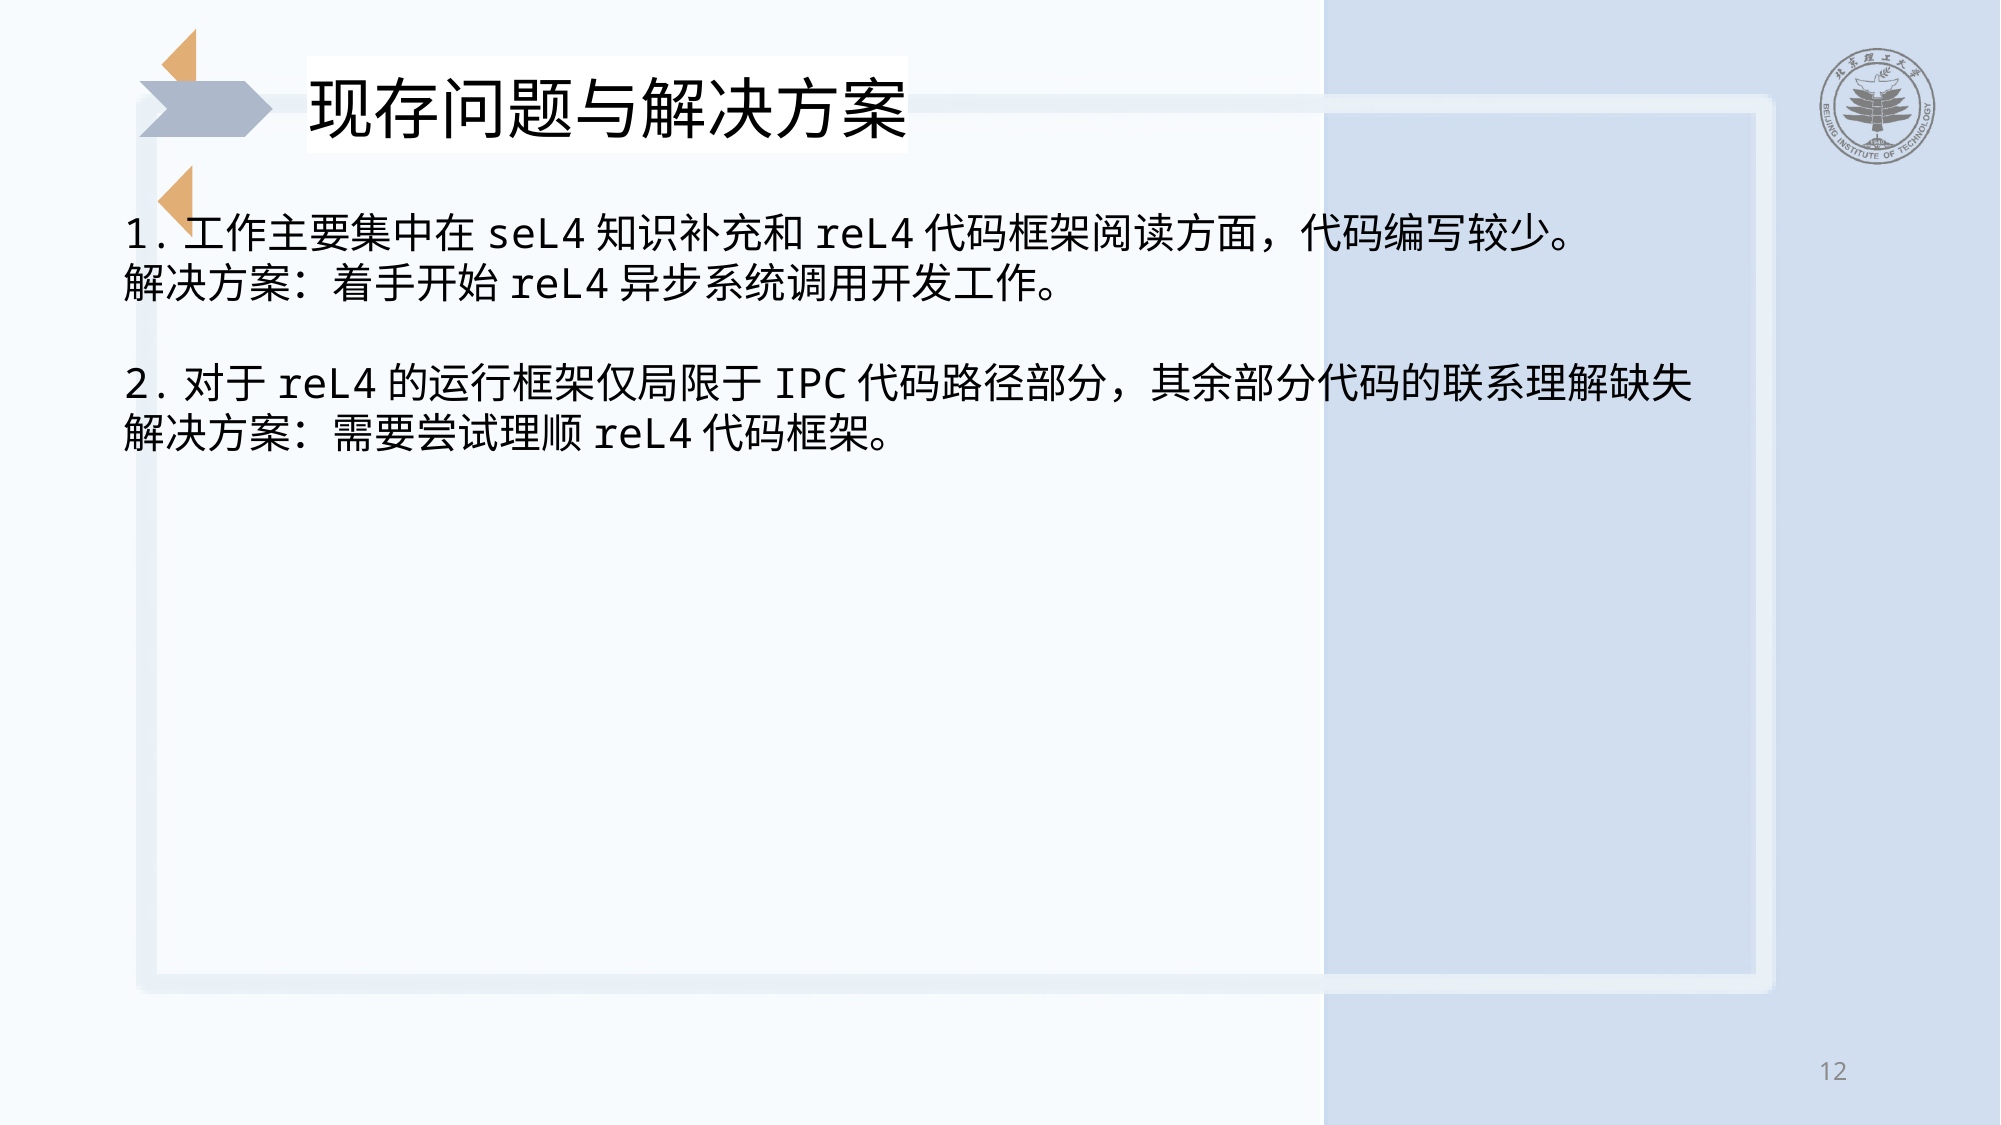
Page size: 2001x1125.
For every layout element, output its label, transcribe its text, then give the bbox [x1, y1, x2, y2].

text_box 现存问题与解决方案 [292, 59, 1175, 154]
slide_number 12 [1412, 1042, 1863, 1103]
text_box 1.工作主要集中在seL4知识补充和reL4代码框架阅读方面，代码编写较少。 解决方案：着手开始reL4异步系统调用开发工作。 2.对于reL4的运行框架仅局限于IPC代码路径部分，其余部分代码的联系理解缺失 解决方案：需要尝试理顺reL4代码框架。 [109, 199, 1863, 515]
text_box [136, 79, 275, 138]
picture [1807, 45, 1951, 170]
